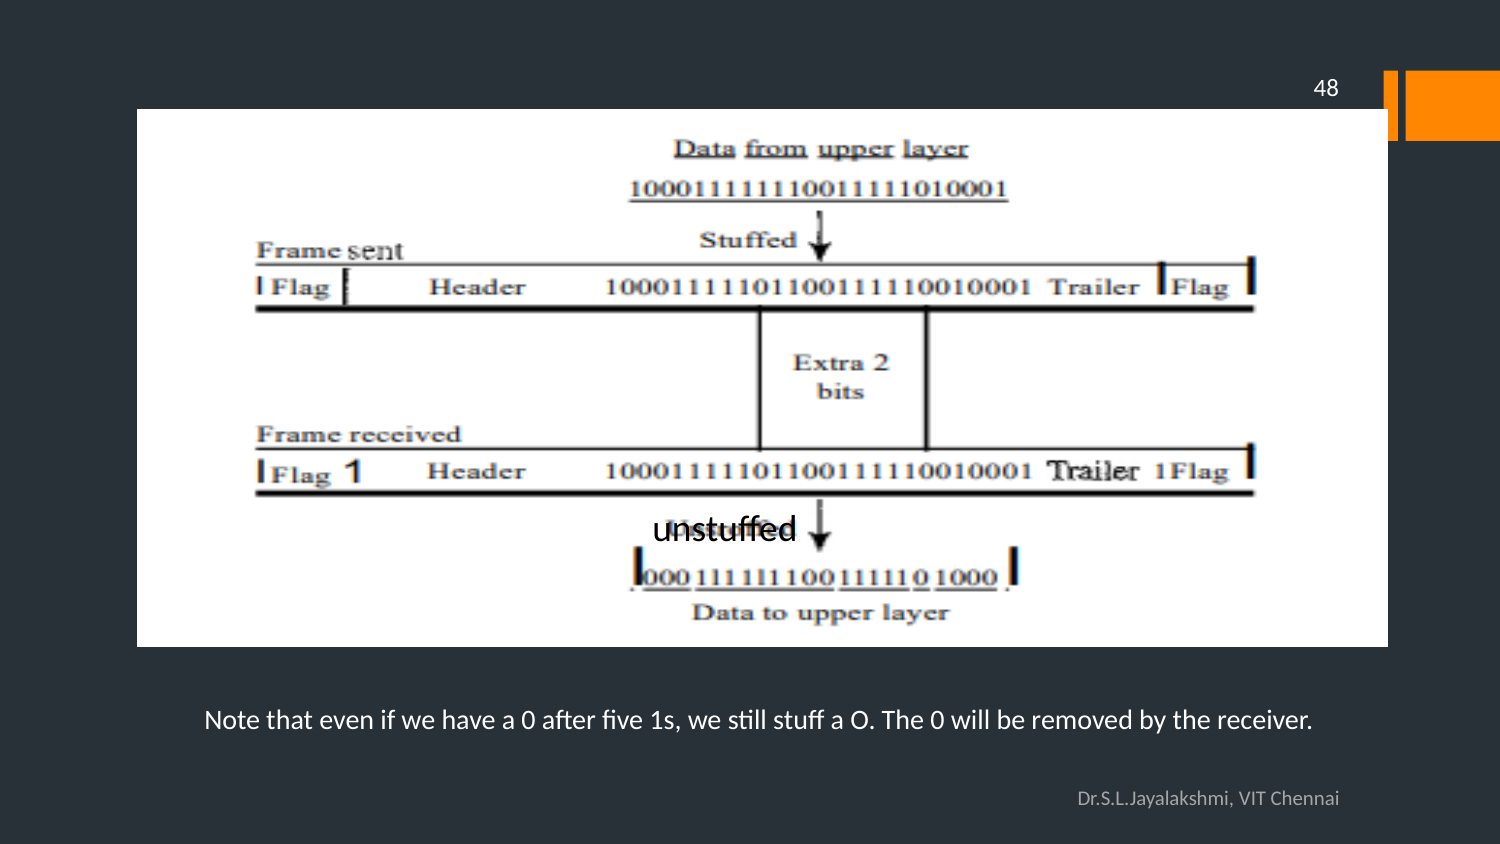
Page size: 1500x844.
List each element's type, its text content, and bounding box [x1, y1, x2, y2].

picture [136, 108, 1388, 648]
list Note that even if we have a 0 after five 1s, we still stuff a O. The 0 will be removed by the receiver. [150, 657, 1350, 777]
footer Dr.S.L.Jayalakshmi, VIT Chennai [1062, 784, 1431, 822]
slide_number 48 [1199, 67, 1355, 105]
